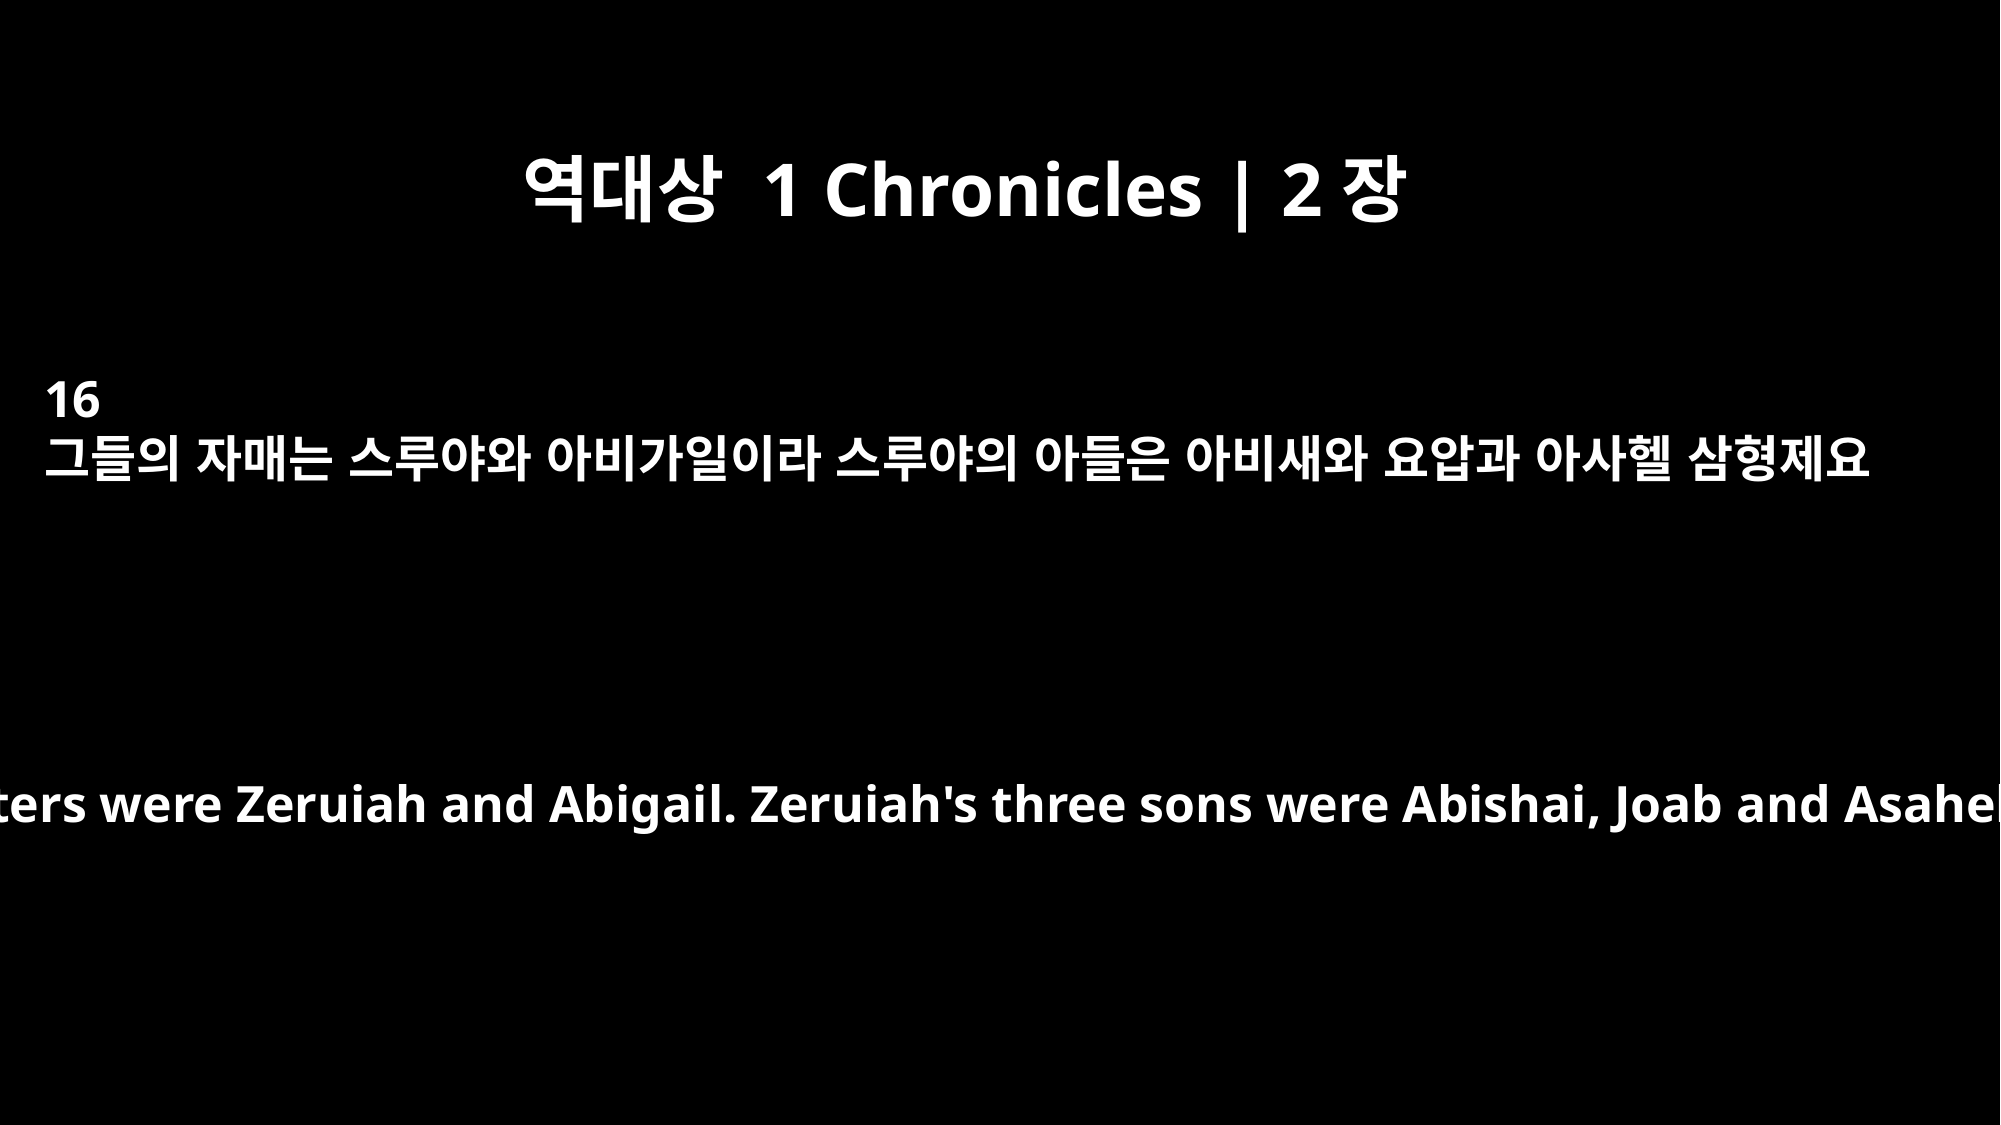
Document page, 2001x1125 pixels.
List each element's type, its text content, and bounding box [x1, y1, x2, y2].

text_box 역대상 1 Chronicles | 2장 [507, 136, 1424, 239]
text_box 16 그들의 자매는 스루야와 아비가일이라 스루야의 아들은 아비새와 요압과 아사헬 삼형제요 [29, 359, 1888, 495]
text_box Their sisters were Zeruiah and Abigail. Zeruiah's three sons were Abishai, Joab and Asahel. [0, 764, 2000, 840]
